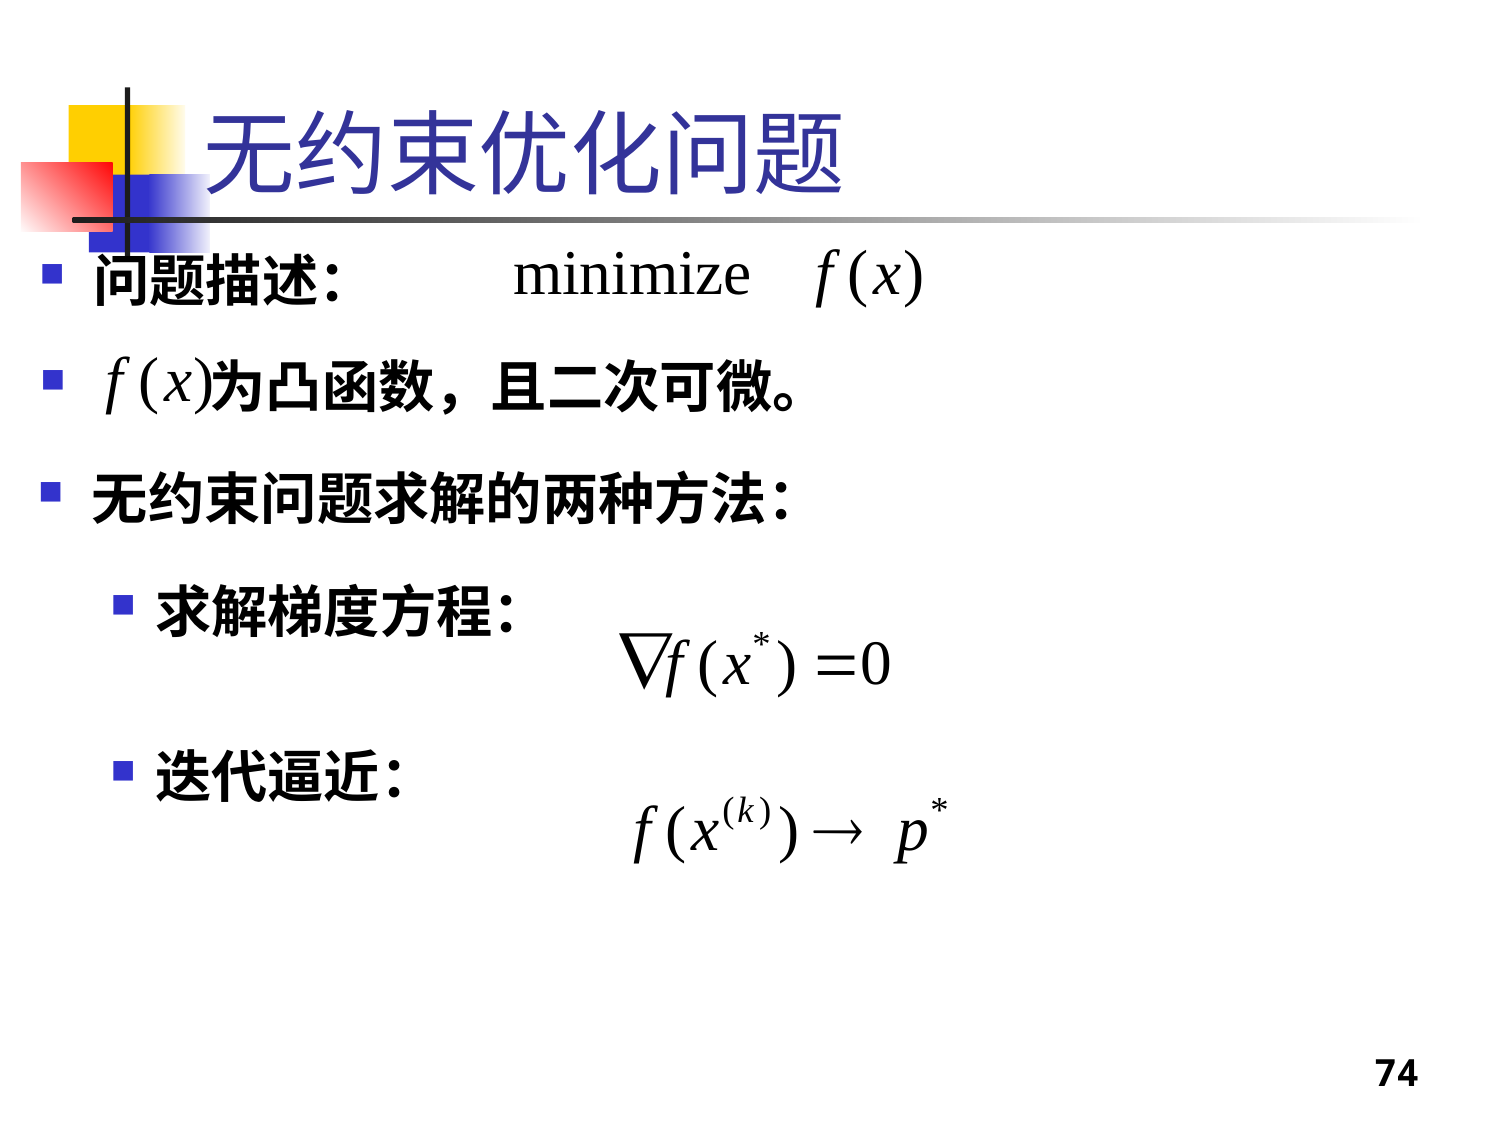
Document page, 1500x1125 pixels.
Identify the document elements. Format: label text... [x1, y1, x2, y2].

title 无约束优化问题 [188, 26, 1468, 214]
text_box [23, 733, 1468, 878]
text_box 无约束问题求解的两种方法： [23, 455, 1468, 544]
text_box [24, 236, 1469, 342]
slide_number 74 [1121, 1032, 1435, 1109]
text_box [25, 343, 1470, 431]
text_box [23, 568, 1468, 712]
